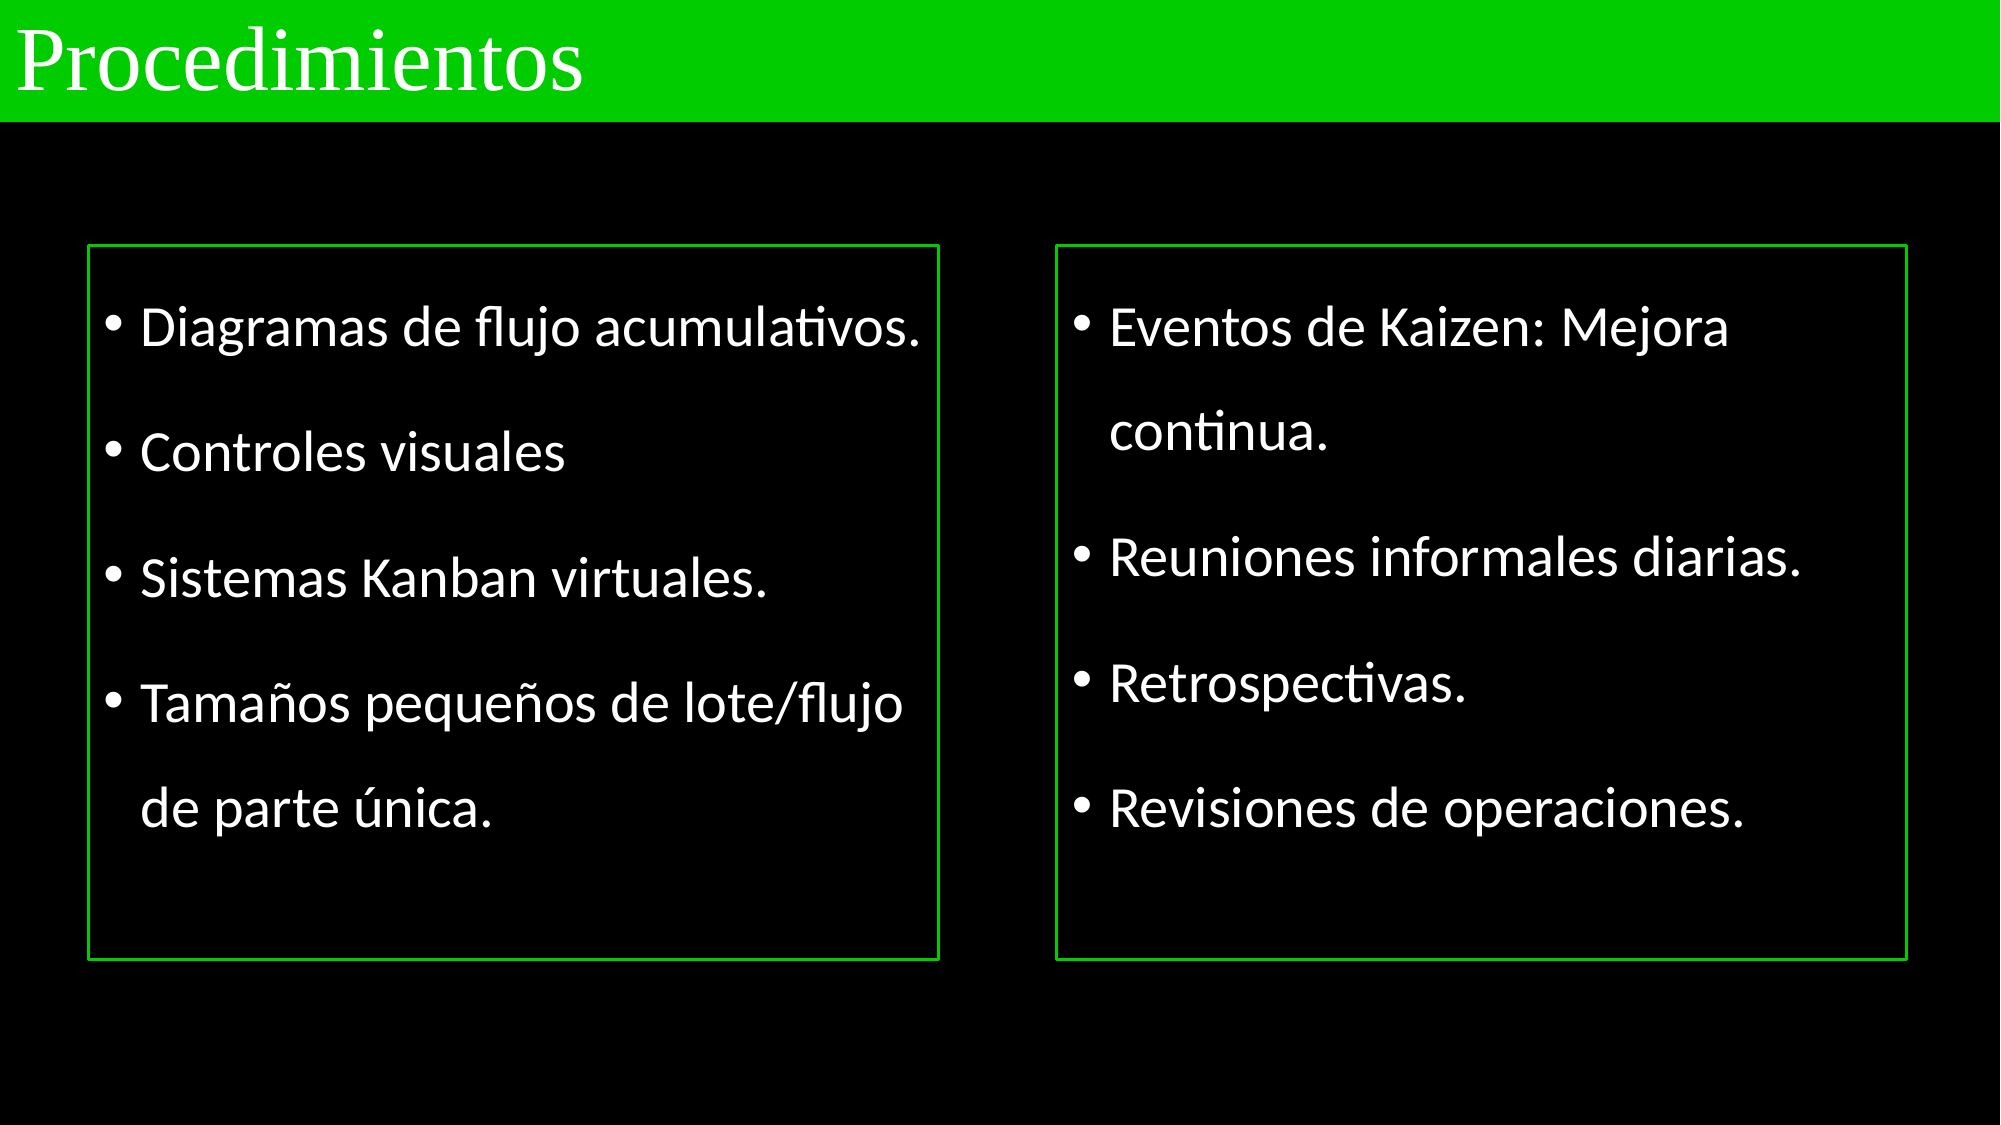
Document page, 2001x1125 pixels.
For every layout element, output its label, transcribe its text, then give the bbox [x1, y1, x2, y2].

title Procedimientos [0, 0, 2000, 123]
list Eventos de Kaizen: Mejora continua. Reuniones informales diarias. Retrospectivas. Revisiones de operaciones. [1056, 245, 1907, 960]
list Diagramas de flujo acumulativos. Controles visuales Sistemas Kanban virtuales. Tamaños pequeños de lote/flujo de parte única. [88, 245, 939, 960]
